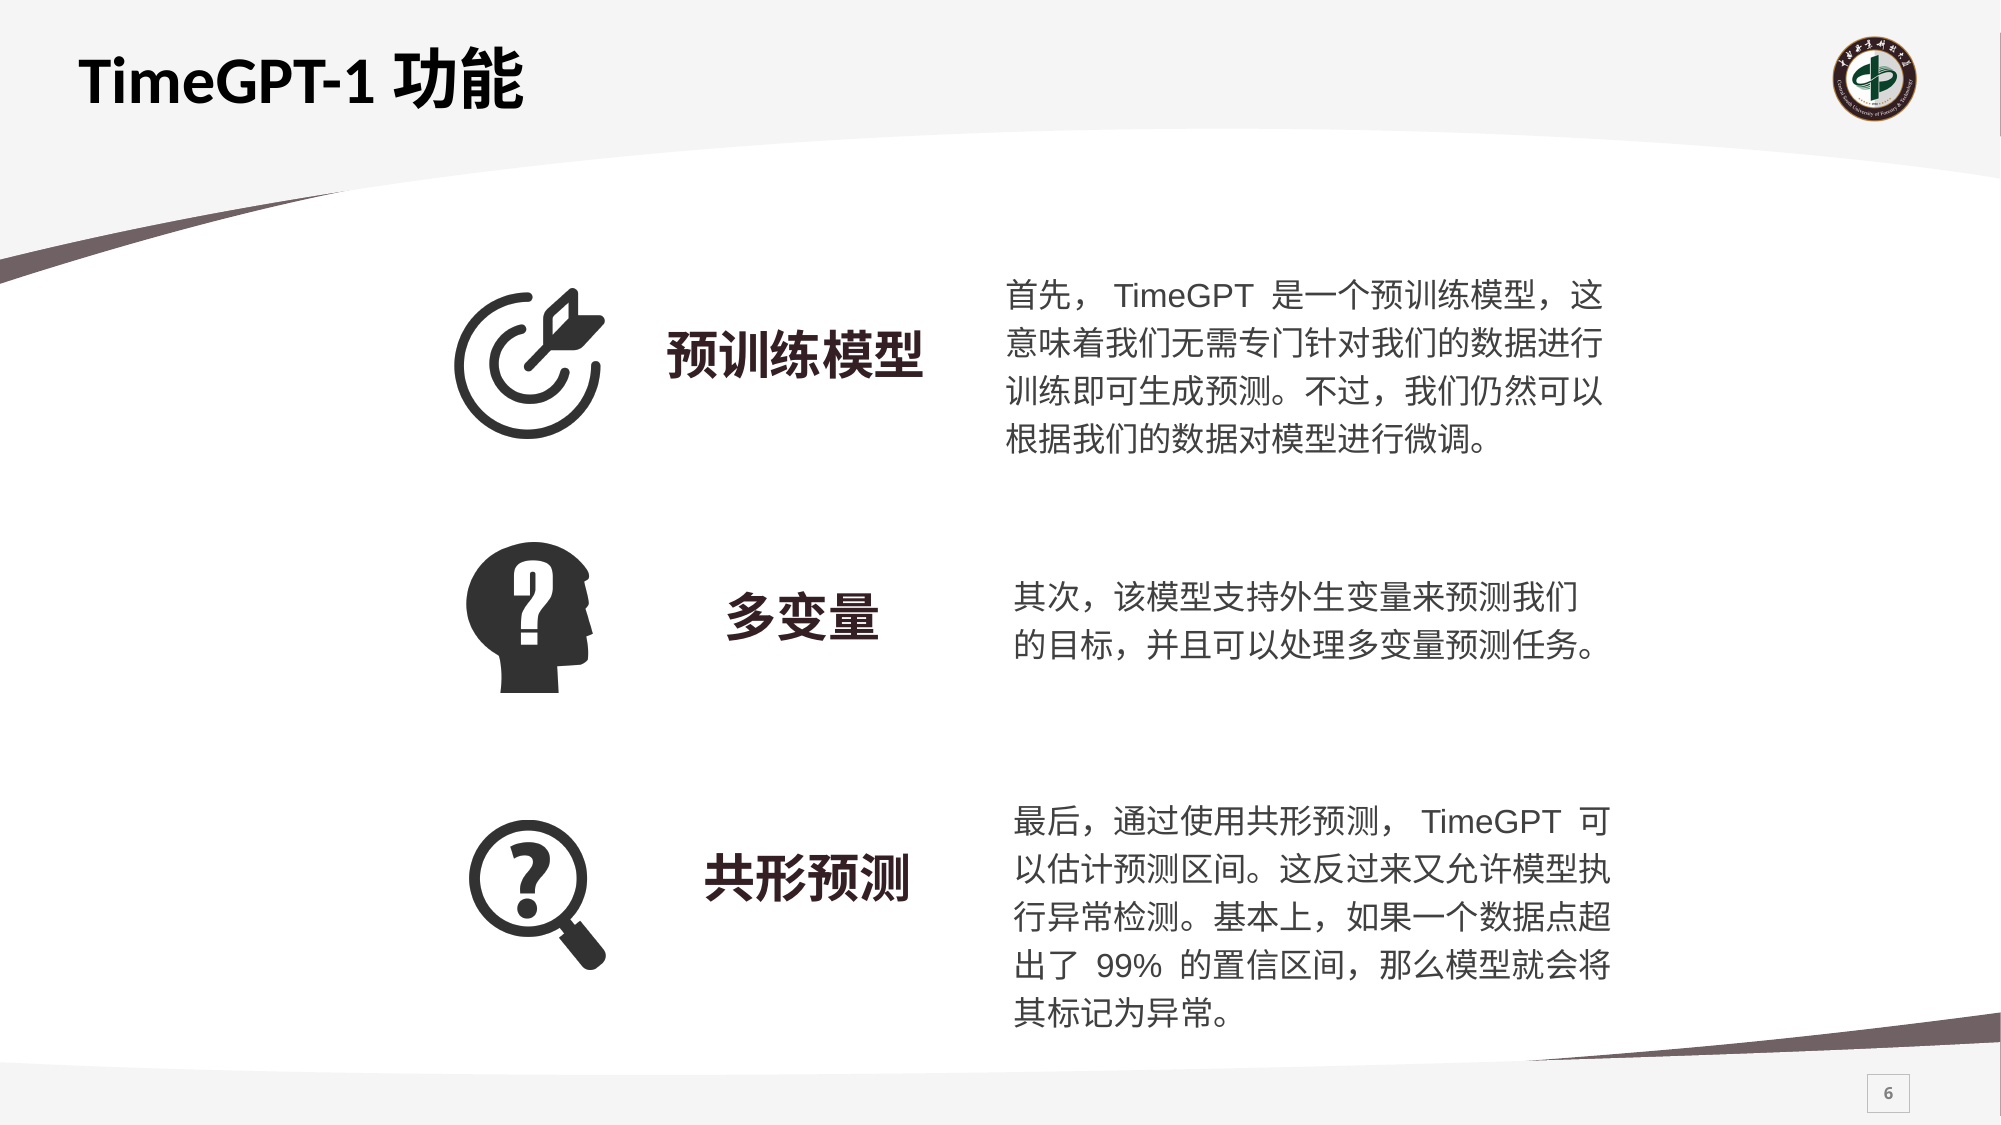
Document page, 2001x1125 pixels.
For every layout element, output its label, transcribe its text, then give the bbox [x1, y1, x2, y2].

text_box TimeGPT-1功能 [63, 29, 1879, 124]
picture [454, 288, 605, 439]
picture [462, 820, 613, 971]
picture [454, 542, 605, 693]
text_box 最后，通过使用共形预测，TimeGPT 可以估计预测区间。这反过来又允许模型执行异常检测。基本上，如果一个数据点超出了 99% 的置信区间，那么模型就会将其标记为异常。 [999, 784, 1634, 1039]
text_box 其次，该模型支持外生变量来预测我们的目标，并且可以处理多变量预测任务。 [998, 561, 1618, 672]
picture [1879, 35, 1918, 123]
text_box 首先，TimeGPT 是一个预训练模型，这意味着我们无需专门针对我们的数据进行训练即可生成预测。不过，我们仍然可以根据我们的数据对模型进行微调。 [991, 259, 1634, 466]
text_box 多变量 [709, 576, 962, 654]
text_box 共形预测 [688, 838, 941, 916]
text_box 预训练模型 [651, 314, 962, 393]
